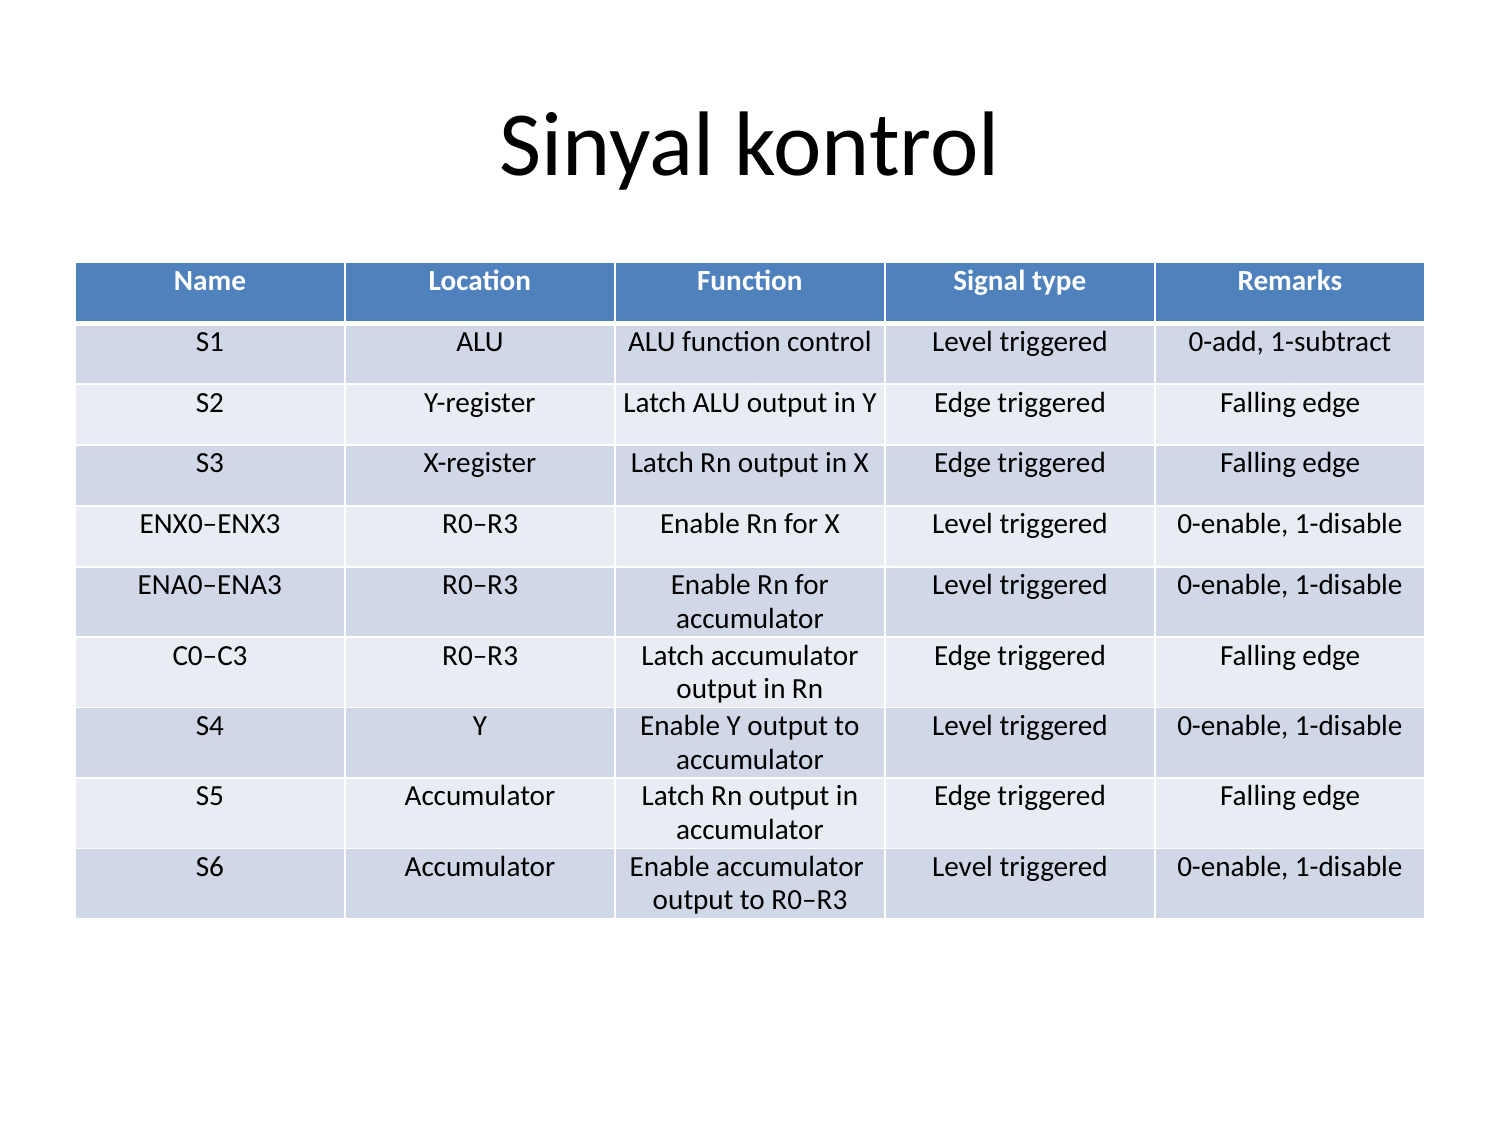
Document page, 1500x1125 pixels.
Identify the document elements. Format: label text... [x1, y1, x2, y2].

table_cell Level triggered [886, 708, 1154, 777]
table_cell 0-enable, 1-disable [1156, 708, 1424, 777]
table_cell ALU function control [616, 326, 884, 383]
table_cell Latch Rn output in X [616, 446, 884, 505]
table_cell Accumulator [346, 779, 614, 848]
table_cell Enable Y output to accumulator [616, 708, 884, 777]
table_cell Y [346, 708, 614, 777]
table_cell R0–R3 [346, 507, 614, 566]
table_cell Enable Rn for X [616, 507, 884, 566]
table_cell S5 [76, 779, 344, 848]
table_cell 0-add, 1-subtract [1156, 326, 1424, 383]
table_cell Edge triggered [886, 779, 1154, 848]
table_cell S6 [76, 849, 344, 918]
table_header Remarks [1156, 263, 1424, 321]
table_cell 0-enable, 1-disable [1156, 849, 1424, 918]
table_header Location [346, 263, 614, 321]
table_cell Latch ALU output in Y [616, 385, 884, 444]
table_cell R0–R3 [346, 638, 614, 707]
title Sinyal kontrol [75, 45, 1425, 233]
table_cell Falling edge [1156, 385, 1424, 444]
table_cell Level triggered [886, 507, 1154, 566]
table_cell Falling edge [1156, 446, 1424, 505]
table_cell ALU [346, 326, 614, 383]
table_cell Falling edge [1156, 638, 1424, 707]
table_cell ENX0–ENX3 [76, 507, 344, 566]
table_cell S4 [76, 708, 344, 777]
table_header Name [76, 263, 344, 321]
table_header Function [616, 263, 884, 321]
table_cell X-register [346, 446, 614, 505]
table_cell S2 [76, 385, 344, 444]
table_cell Enable accumulator output to R0–R3 [616, 849, 884, 918]
table_cell Accumulator [346, 849, 614, 918]
table_cell Falling edge [1156, 779, 1424, 848]
table_cell 0-enable, 1-disable [1156, 507, 1424, 566]
table_cell ENA0–ENA3 [76, 568, 344, 636]
table_cell Latch Rn output in accumulator [616, 779, 884, 848]
table_cell Edge triggered [886, 446, 1154, 505]
table_cell Y-register [346, 385, 614, 444]
table_cell Edge triggered [886, 385, 1154, 444]
table_cell Latch accumulator output in Rn [616, 638, 884, 707]
table_cell C0–C3 [76, 638, 344, 707]
table_cell S3 [76, 446, 344, 505]
table_cell Edge triggered [886, 638, 1154, 707]
table_cell R0–R3 [346, 568, 614, 636]
table_cell Enable Rn for accumulator [616, 568, 884, 636]
table_cell Level triggered [886, 568, 1154, 636]
table_header Signal type [886, 263, 1154, 321]
table_cell Level triggered [886, 326, 1154, 383]
table_cell 0-enable, 1-disable [1156, 568, 1424, 636]
table_cell S1 [76, 326, 344, 383]
table_cell Level triggered [886, 849, 1154, 918]
